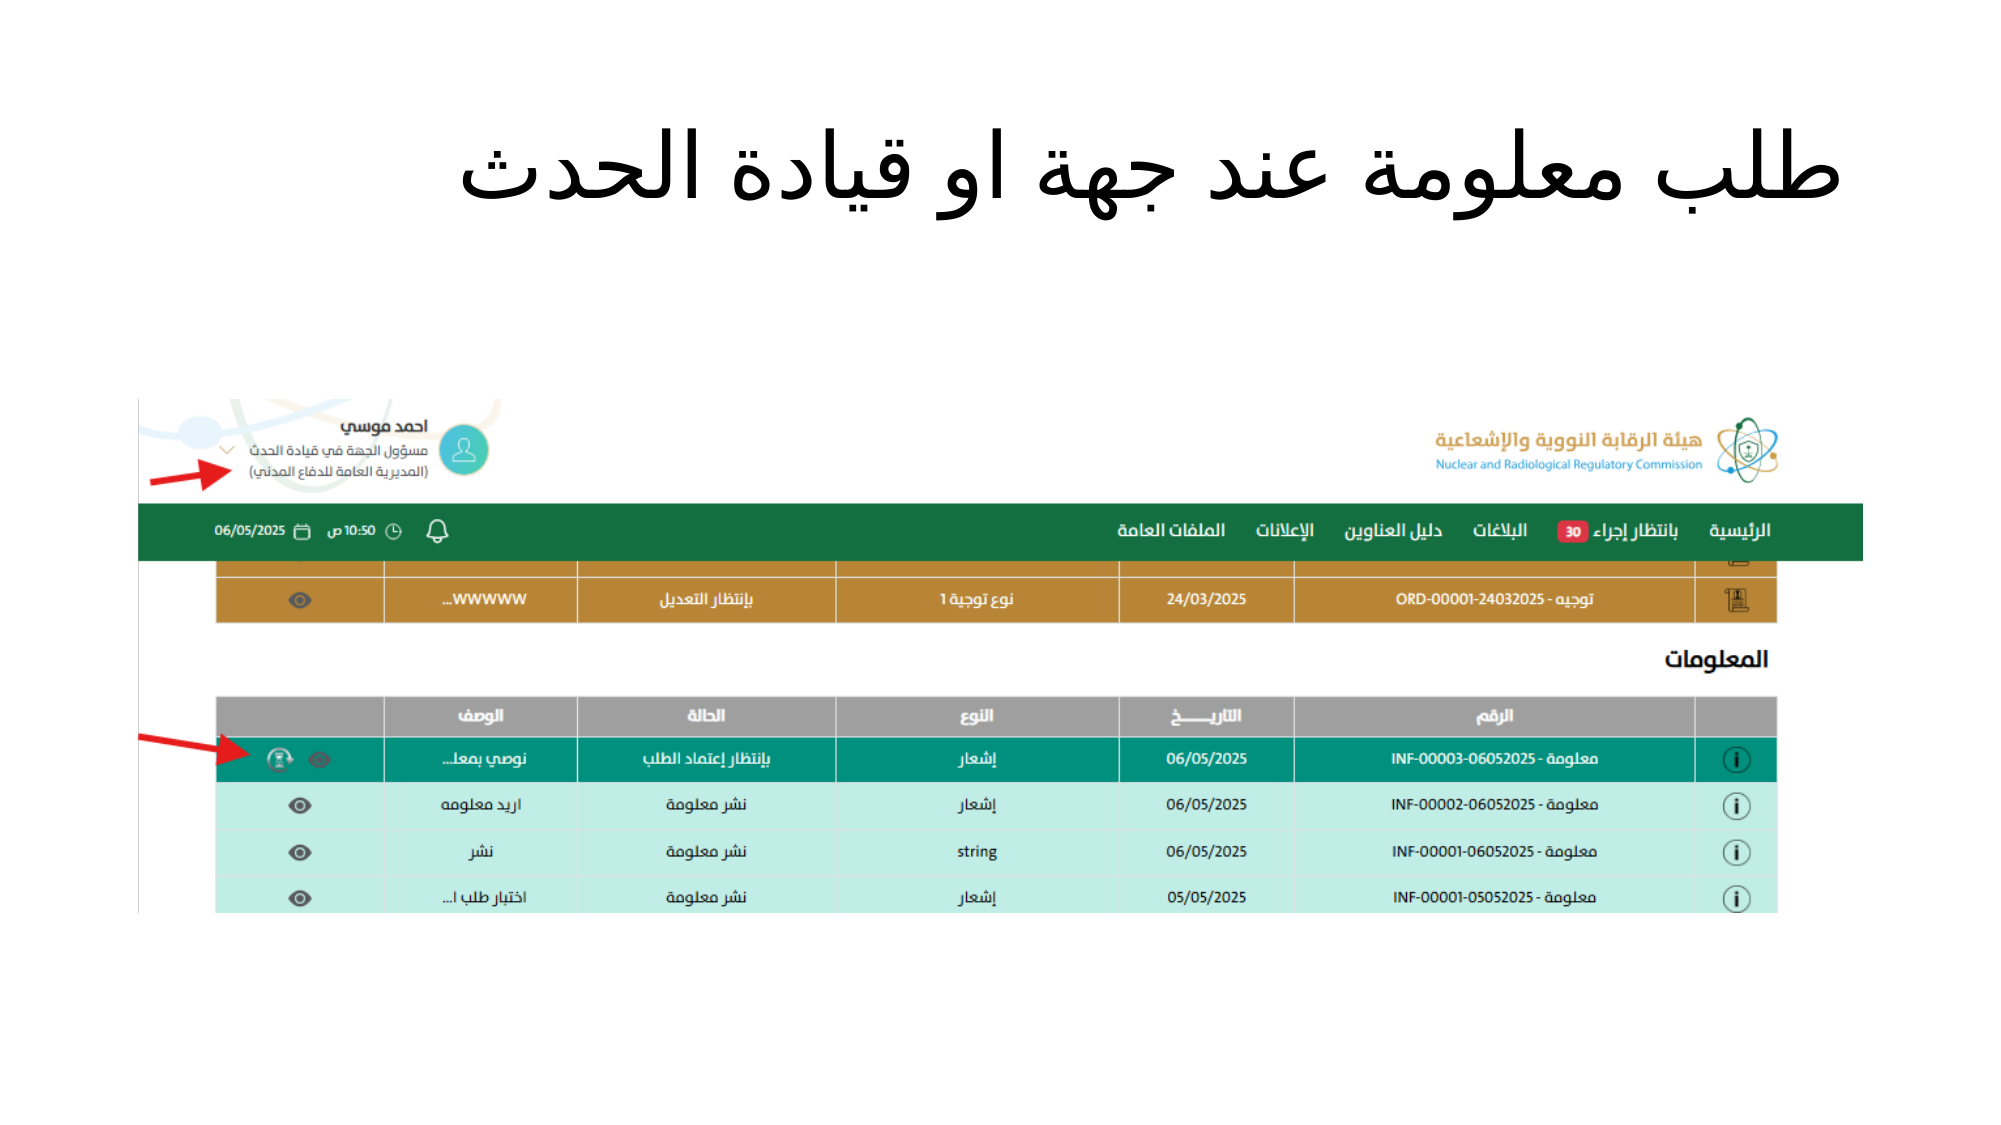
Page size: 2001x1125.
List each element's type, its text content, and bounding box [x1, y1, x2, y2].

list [136, 399, 1863, 914]
title طلب معلومة عند جهة او قيادة الحدث [137, 59, 1863, 278]
